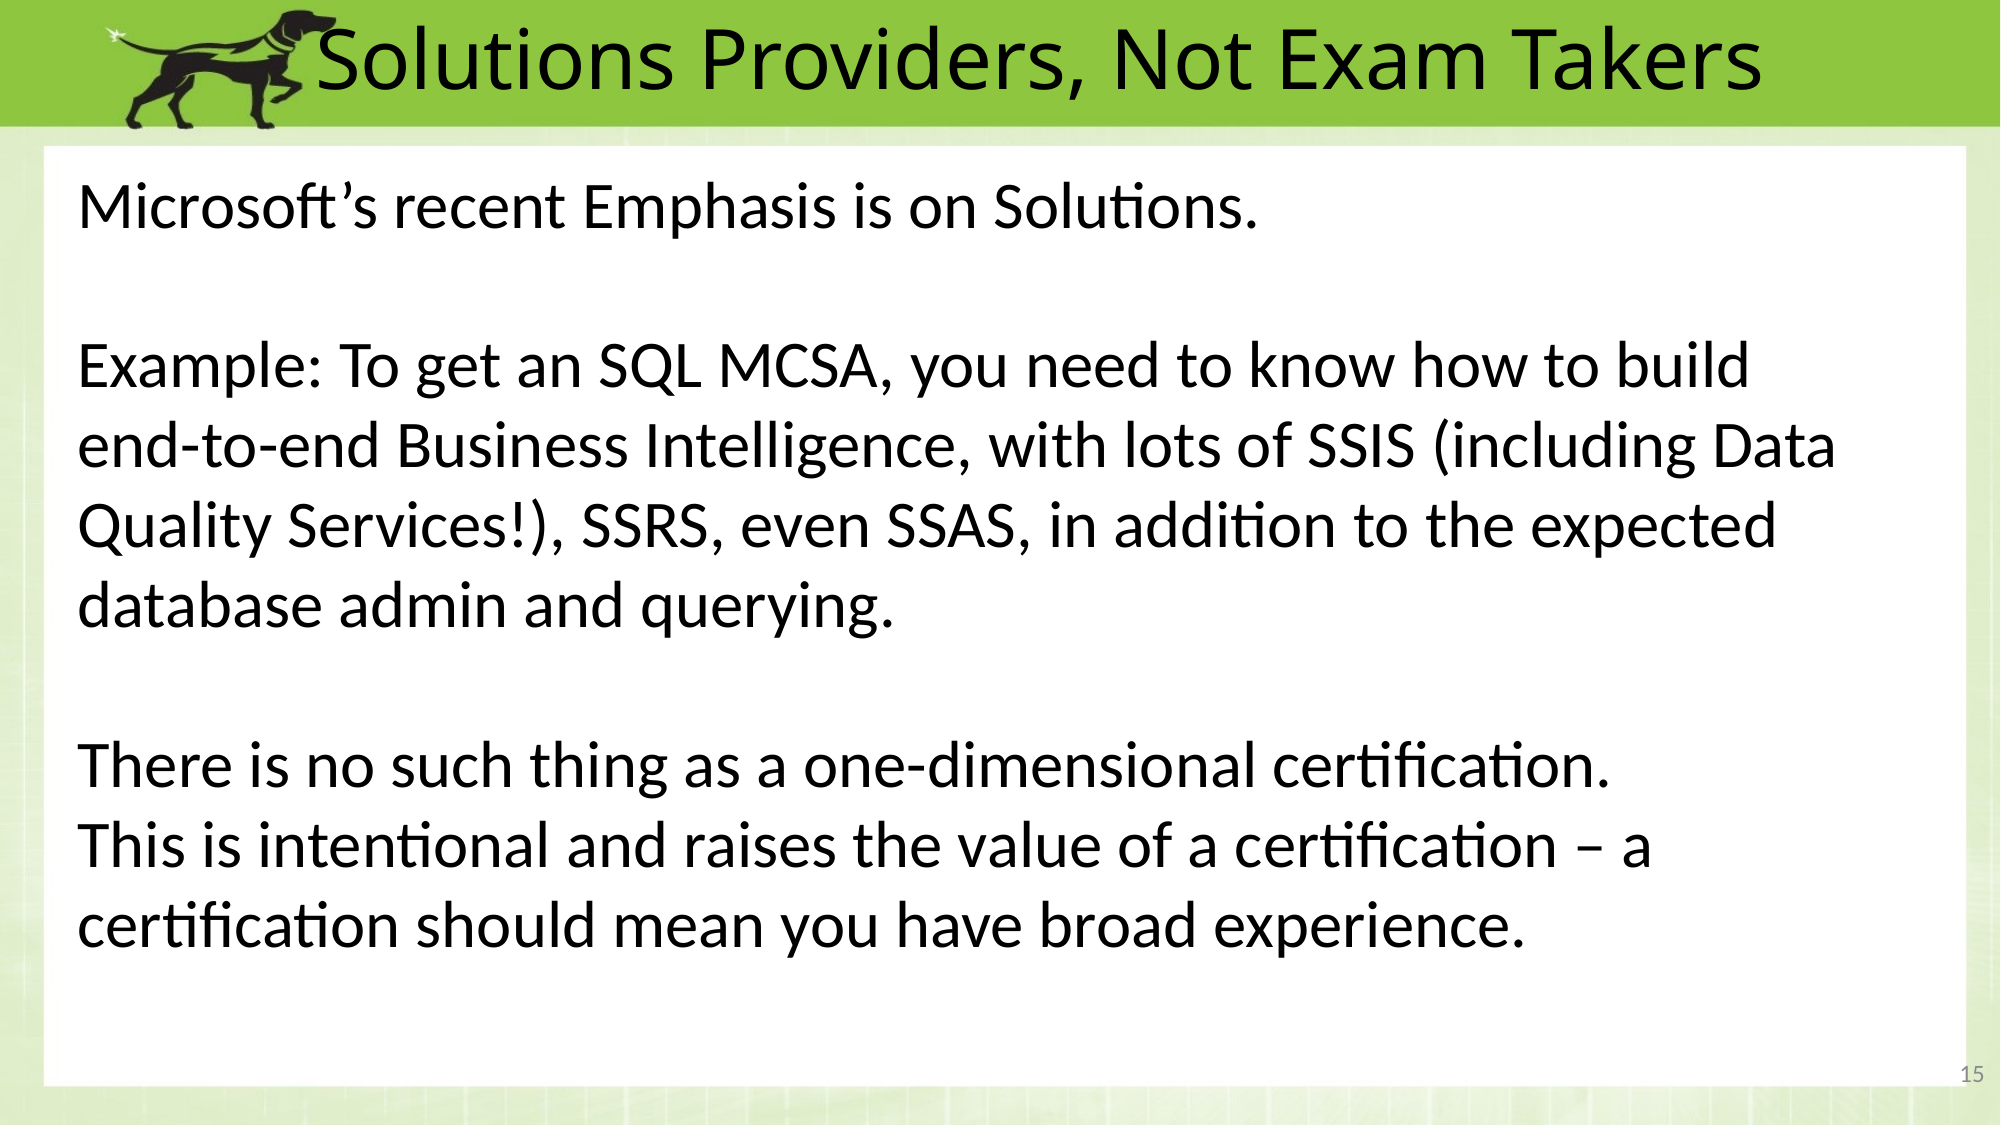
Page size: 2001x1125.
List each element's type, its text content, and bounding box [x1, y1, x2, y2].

picture [0, 0, 2001, 1125]
slide_number 15 [1533, 1042, 2000, 1103]
title Solutions Providers, Not Exam Takers [300, 0, 1917, 125]
text_box Microsoft’s recent Emphasis is on Solutions. Example: To get an SQL MCSA, you need to know how to build end-to-end Business Intelligence, with lots of SSIS (including Data Quality Services!), SSRS, even SSAS, in addition to the expected database admin and querying. There is no such thing as a one-dimensional certification. This is intentional and raises the value of a certification – a certification should mean you have broad experience. [62, 153, 1863, 538]
